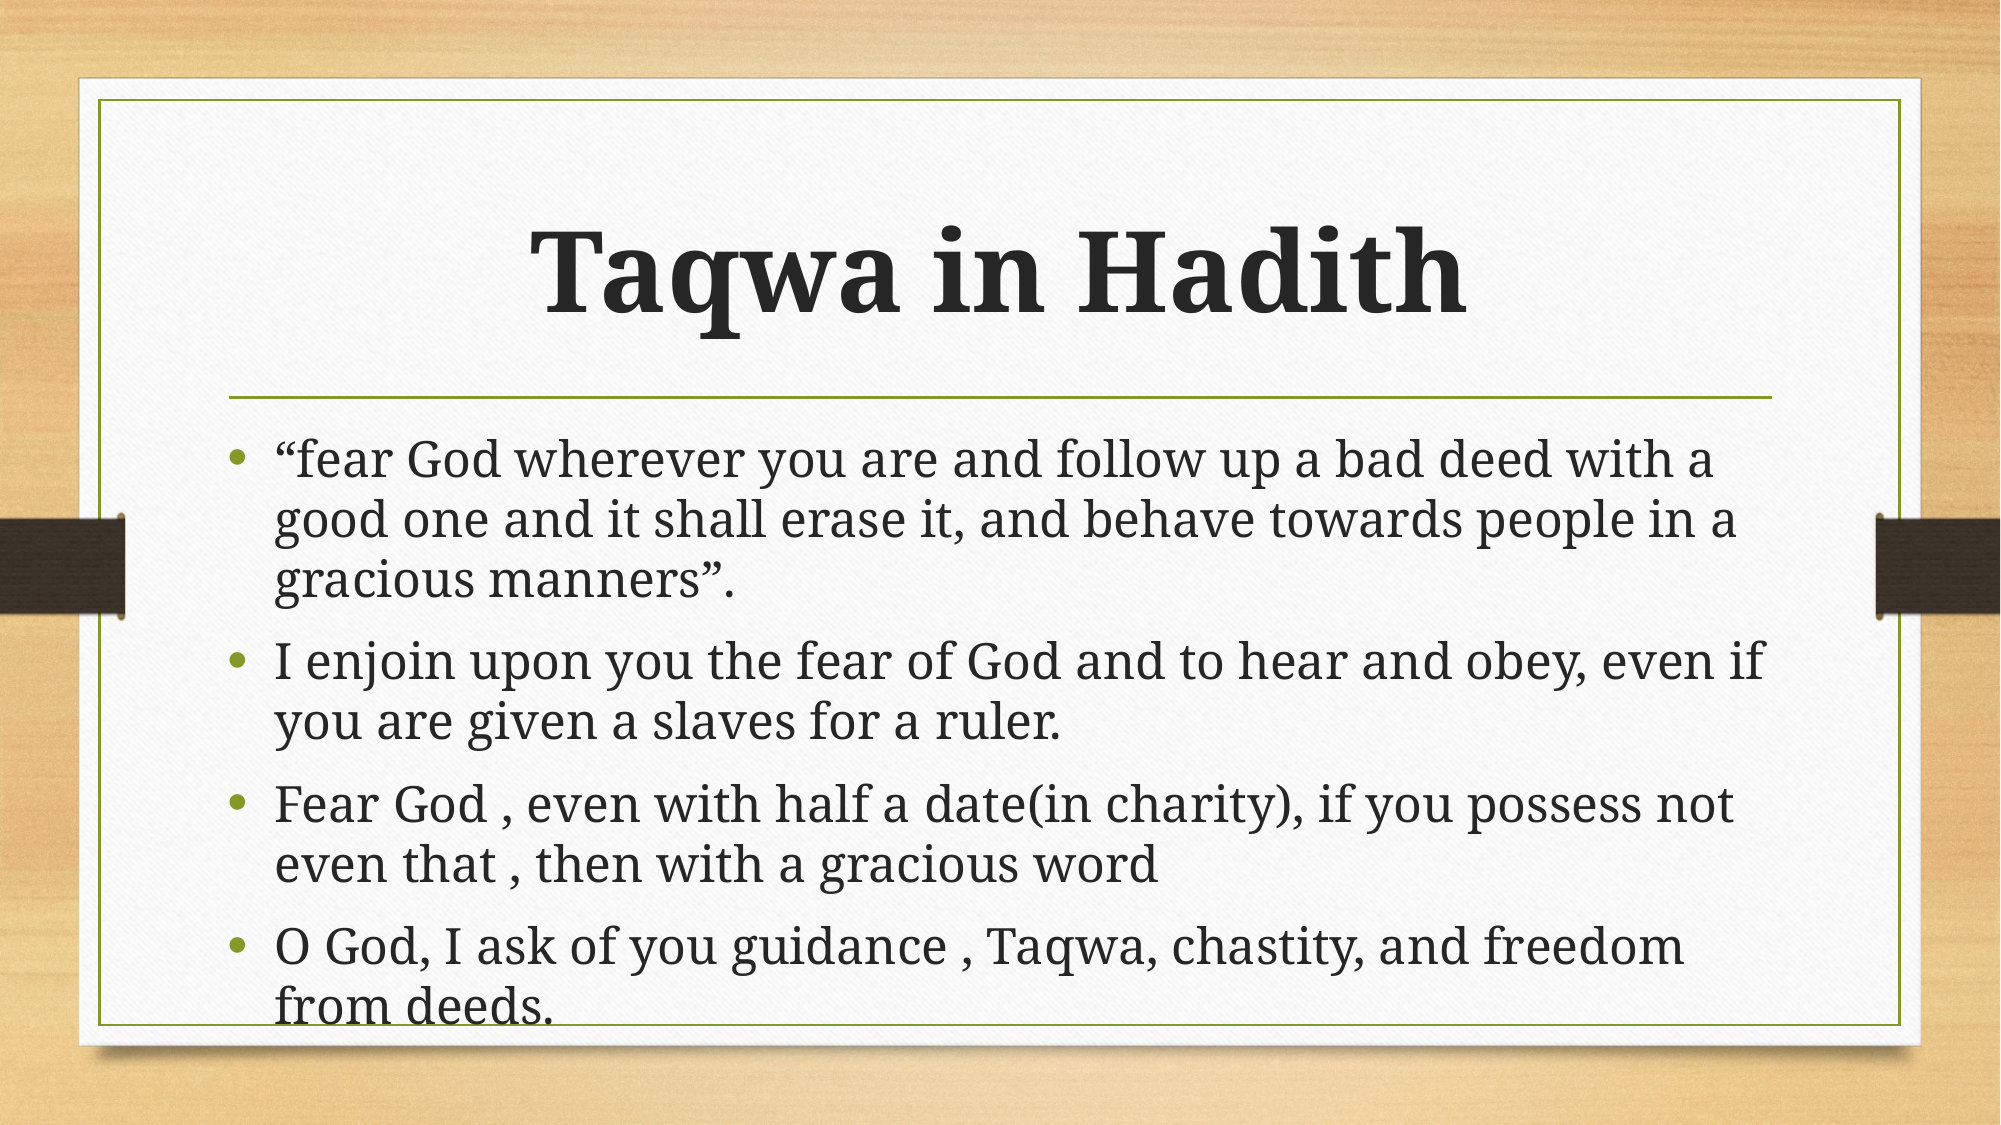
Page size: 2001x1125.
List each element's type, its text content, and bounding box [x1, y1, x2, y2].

picture [0, 0, 2001, 1125]
list “fear God wherever you are and follow up a bad deed with a good one and it shall erase it, and behave towards people in a gracious manners”. I enjoin upon you the fear of God and to hear and obey, even if you are given a slaves for a ruler. Fear God , even with half a date(in charity), if you possess not even that , then with a gracious word O God, I ask of you guidance , Taqwa, chastity, and freedom from deeds. [212, 419, 1788, 964]
title Taqwa in Hadith [212, 161, 1788, 374]
